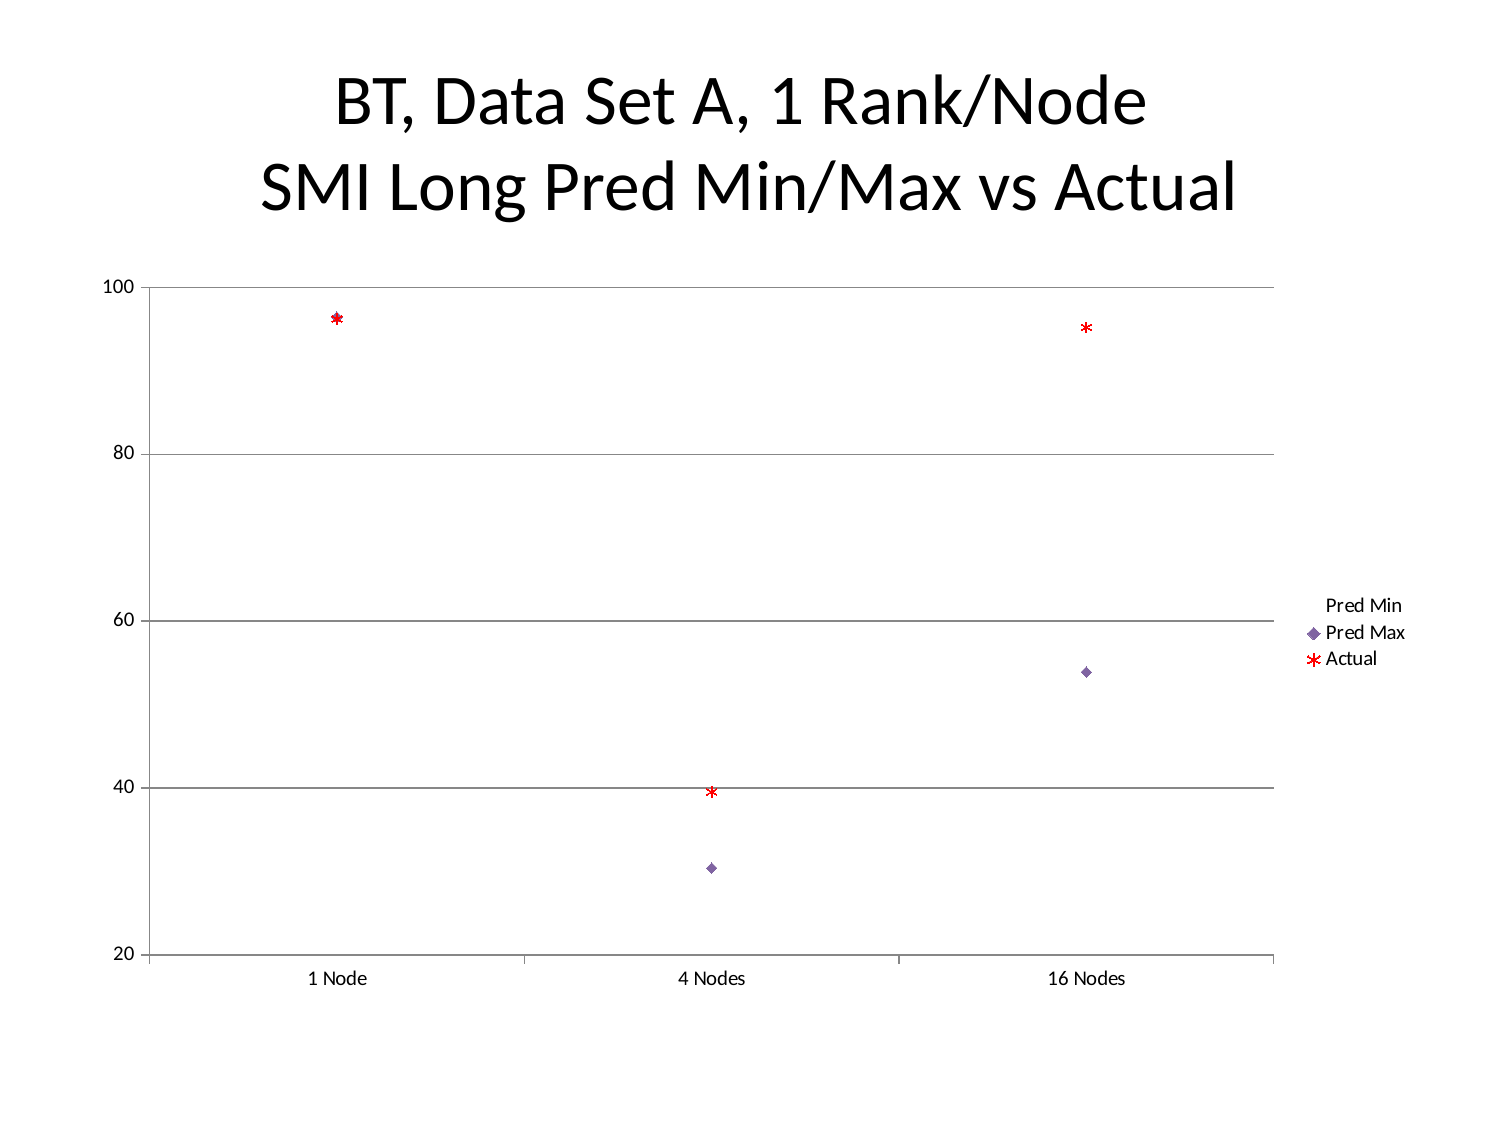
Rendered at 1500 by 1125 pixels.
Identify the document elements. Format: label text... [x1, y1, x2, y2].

chart [74, 262, 1426, 1006]
title BT, Data Set A, 1 Rank/Node SMI Long Pred Min/Max vs Actual [75, 45, 1425, 233]
